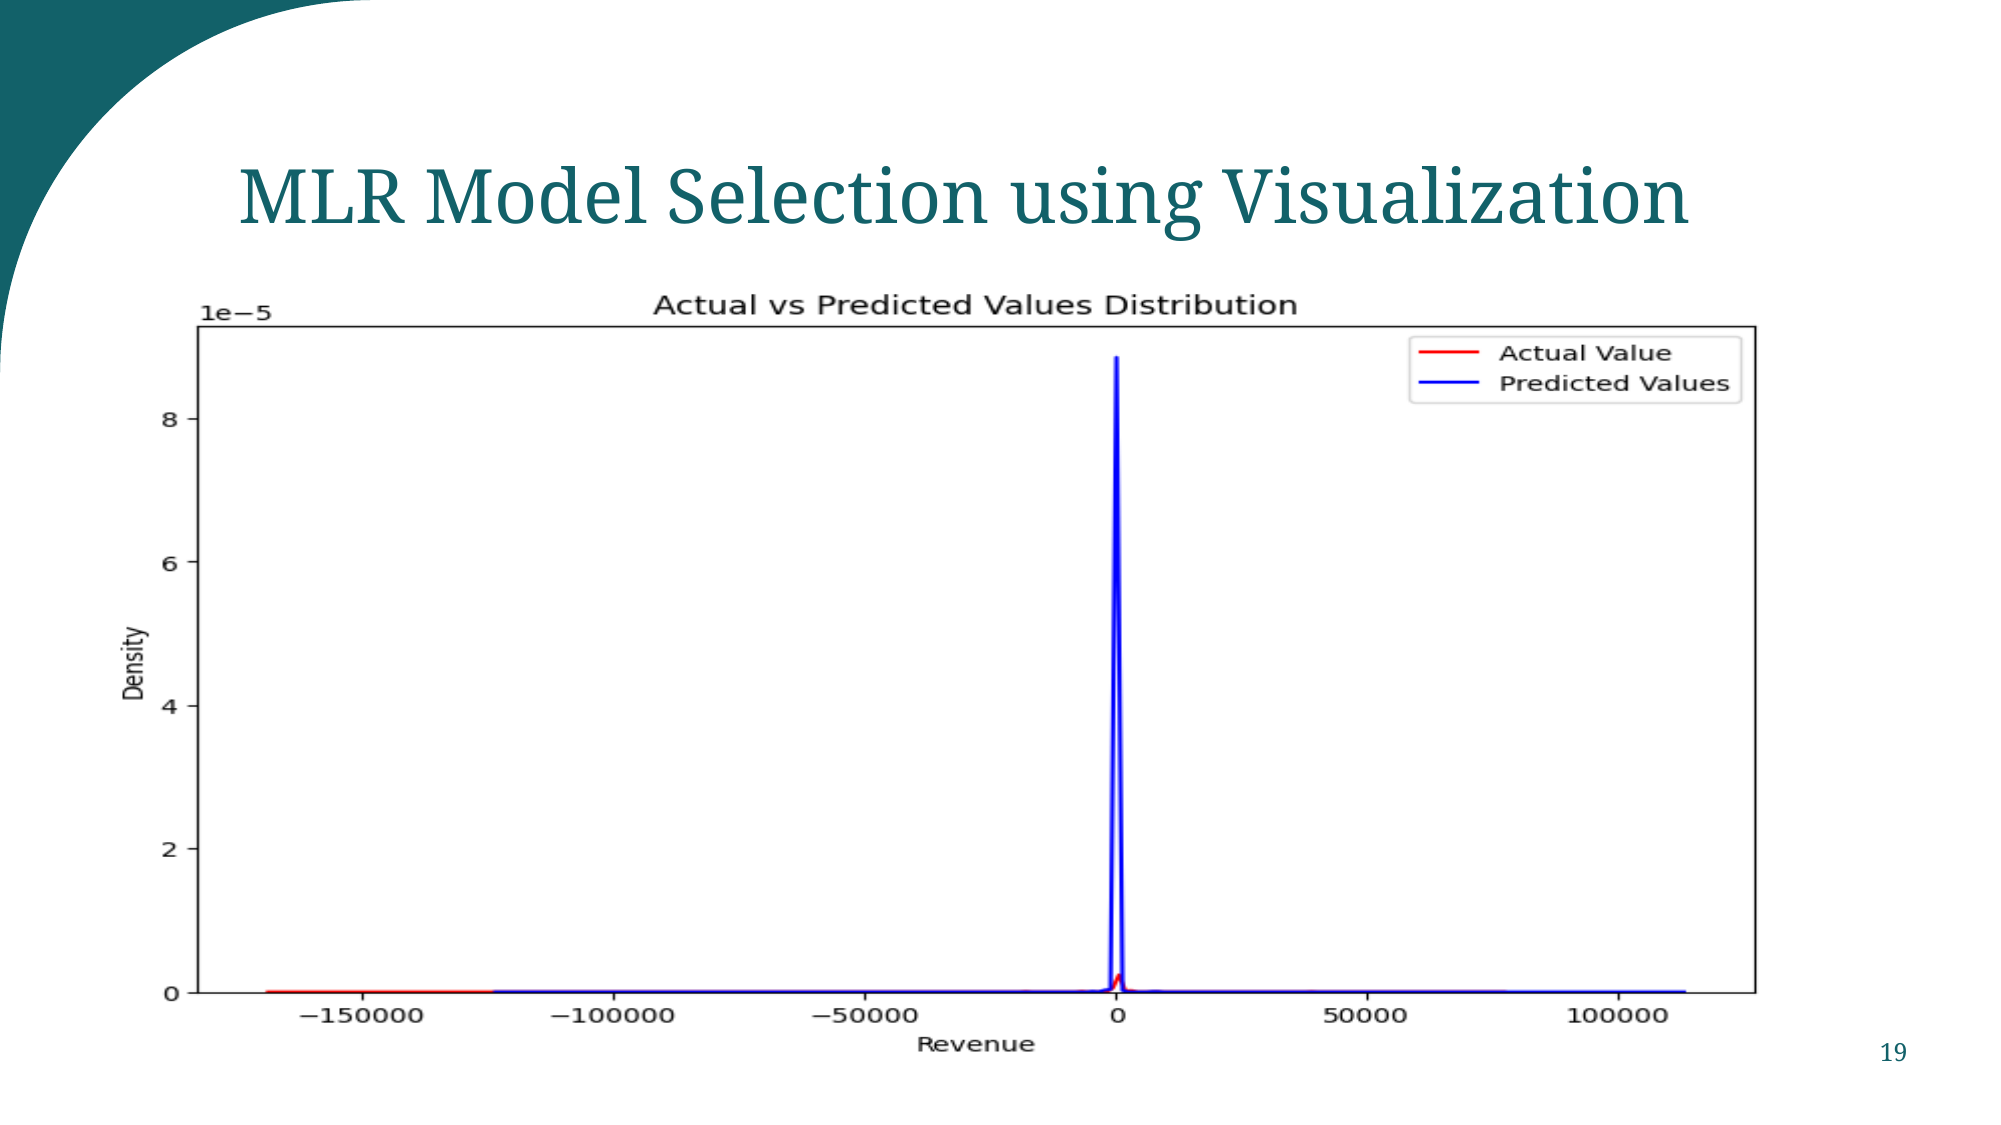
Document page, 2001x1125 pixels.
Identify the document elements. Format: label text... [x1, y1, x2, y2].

slide_number 19 [1787, 981, 2000, 1125]
picture [101, 280, 1775, 1069]
title MLR Model Selection using Visualization [224, 56, 1775, 280]
